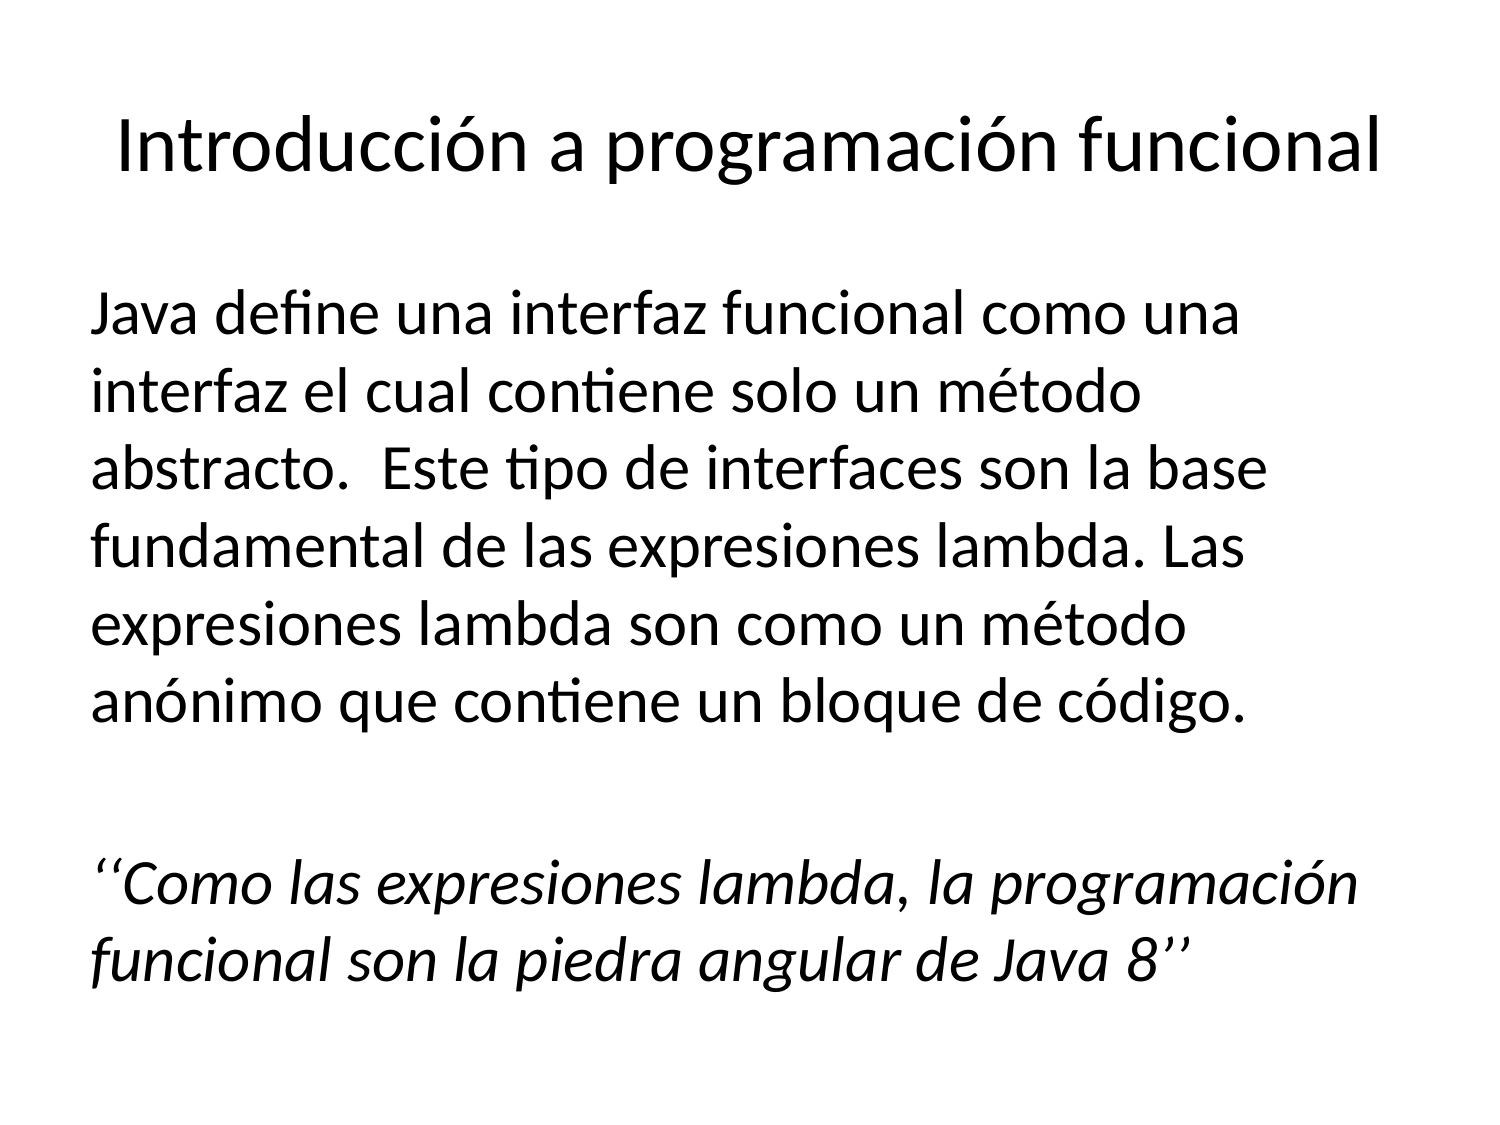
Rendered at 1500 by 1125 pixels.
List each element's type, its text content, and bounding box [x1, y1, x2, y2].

list Java define una interfaz funcional como una interfaz el cual contiene solo un método abstracto. Este tipo de interfaces son la base fundamental de las expresiones lambda. Las expresiones lambda son como un método anónimo que contiene un bloque de código. ‘‘Como las expresiones lambda, la programación funcional son la piedra angular de Java 8’’ [75, 262, 1425, 1005]
title Introducción a programación funcional [75, 45, 1425, 233]
